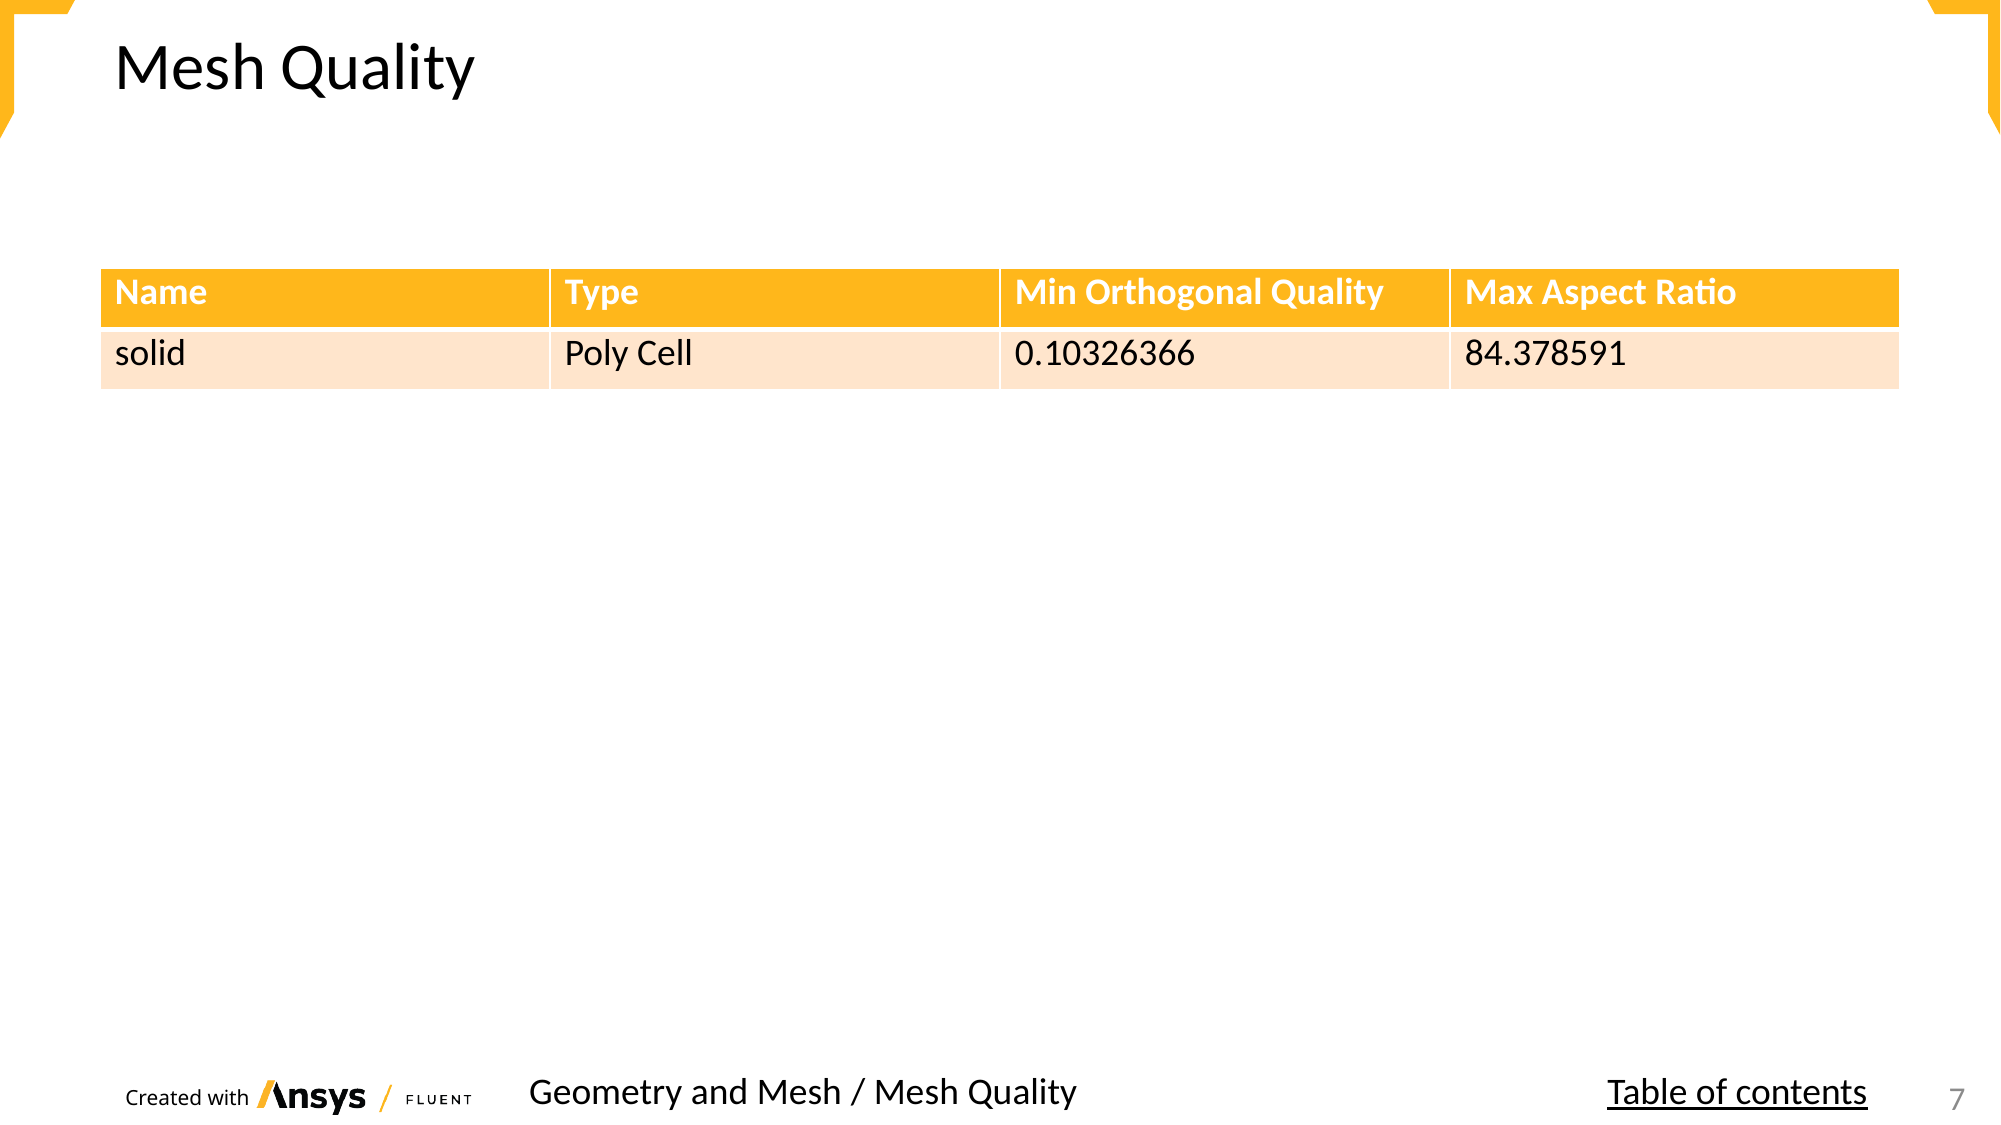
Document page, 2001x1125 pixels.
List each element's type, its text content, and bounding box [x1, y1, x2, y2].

table_cell 84.378591 [1451, 332, 1899, 389]
picture [256, 1080, 474, 1115]
title Mesh Quality [99, 24, 1900, 95]
table_header Max Aspect Ratio [1451, 269, 1899, 327]
table_header Min Orthogonal Quality [1001, 269, 1449, 327]
table_cell 0.10326366 [1001, 332, 1449, 389]
table_header Name [101, 269, 549, 327]
table_cell Poly Cell [551, 332, 999, 389]
list Table of contents [1592, 1065, 1901, 1117]
slide_number 7 [1905, 1077, 1981, 1118]
table_header Type [551, 269, 999, 327]
list Geometry and Mesh / Mesh Quality [514, 1065, 1587, 1118]
table_cell solid [101, 332, 549, 389]
